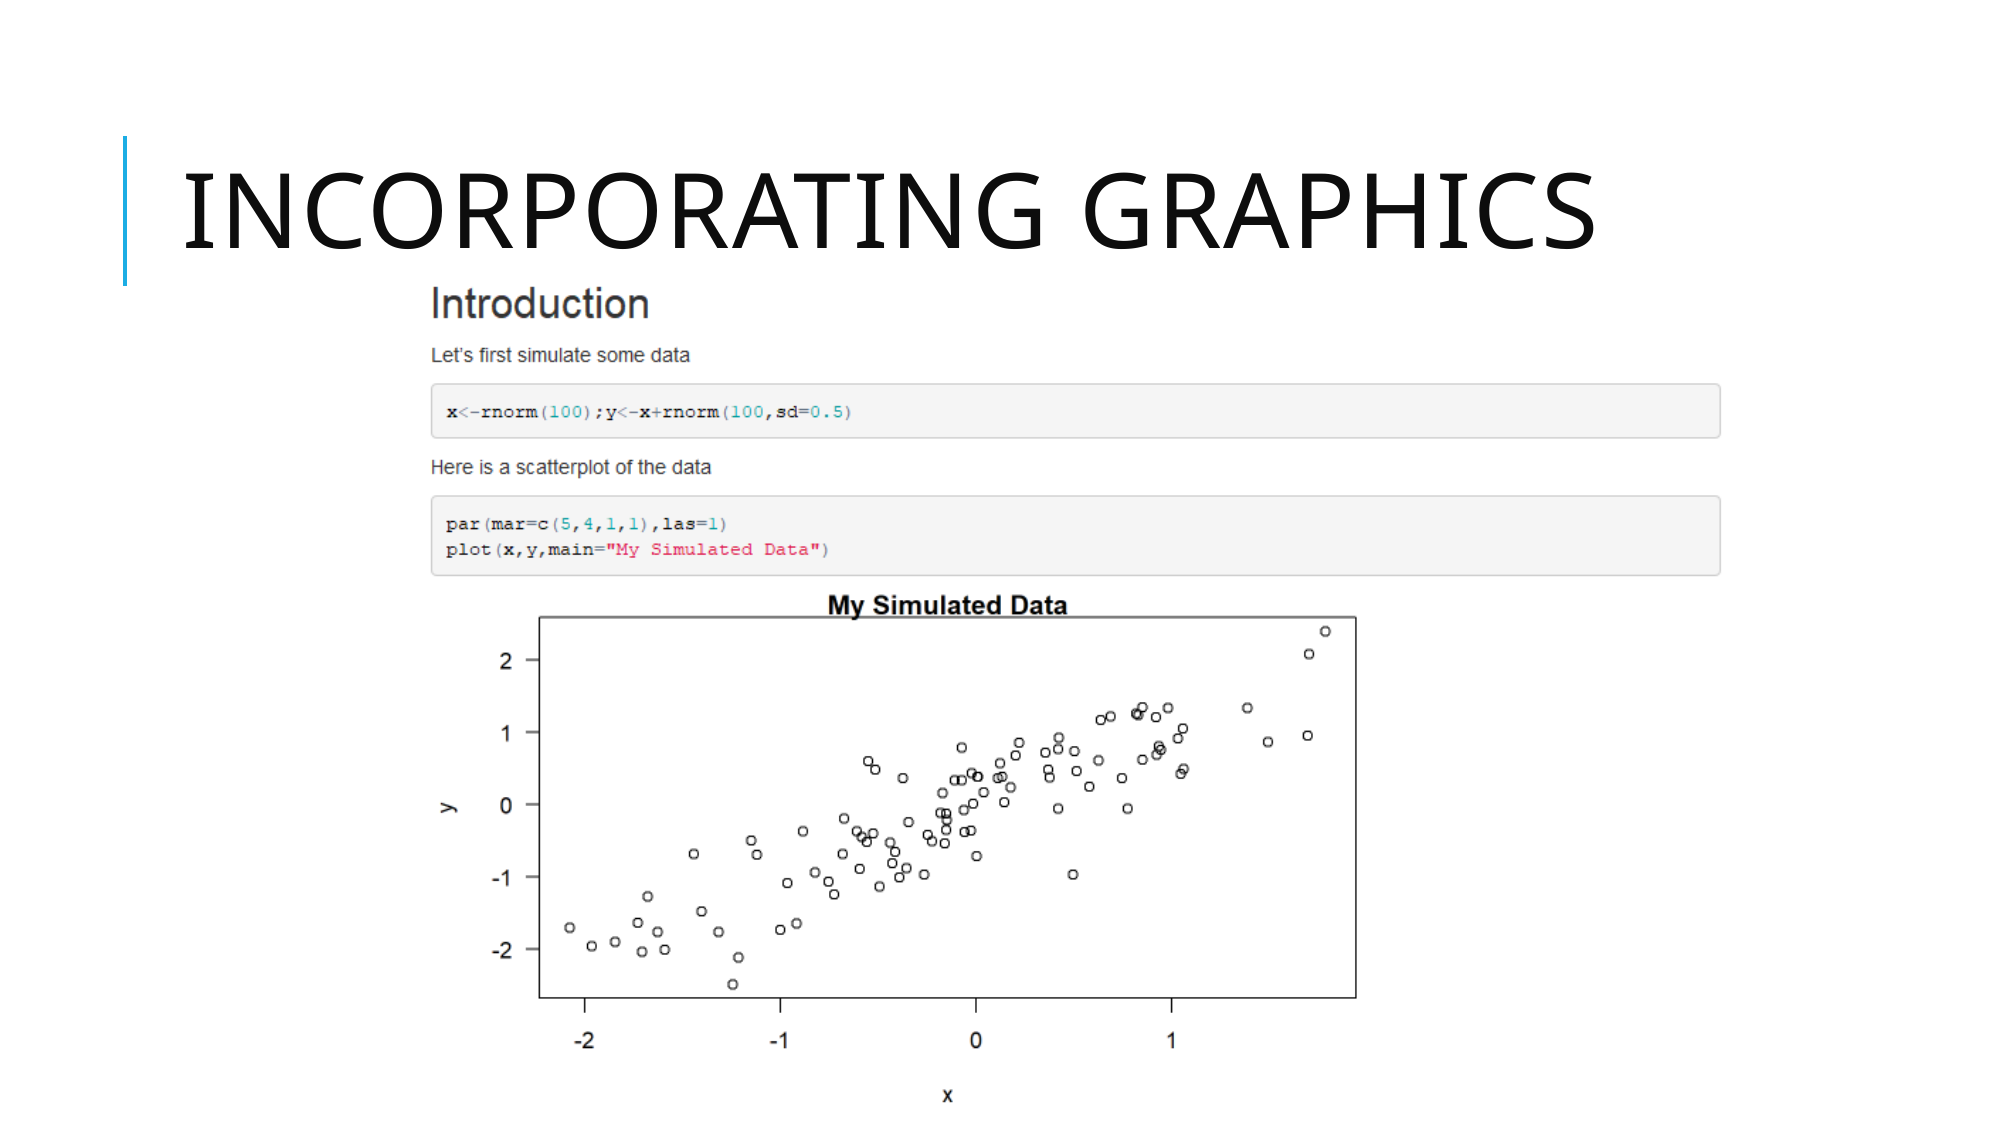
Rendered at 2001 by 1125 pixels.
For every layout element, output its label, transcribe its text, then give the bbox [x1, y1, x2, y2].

title Incorporating Graphics [168, 96, 1763, 342]
picture [424, 280, 1741, 1125]
